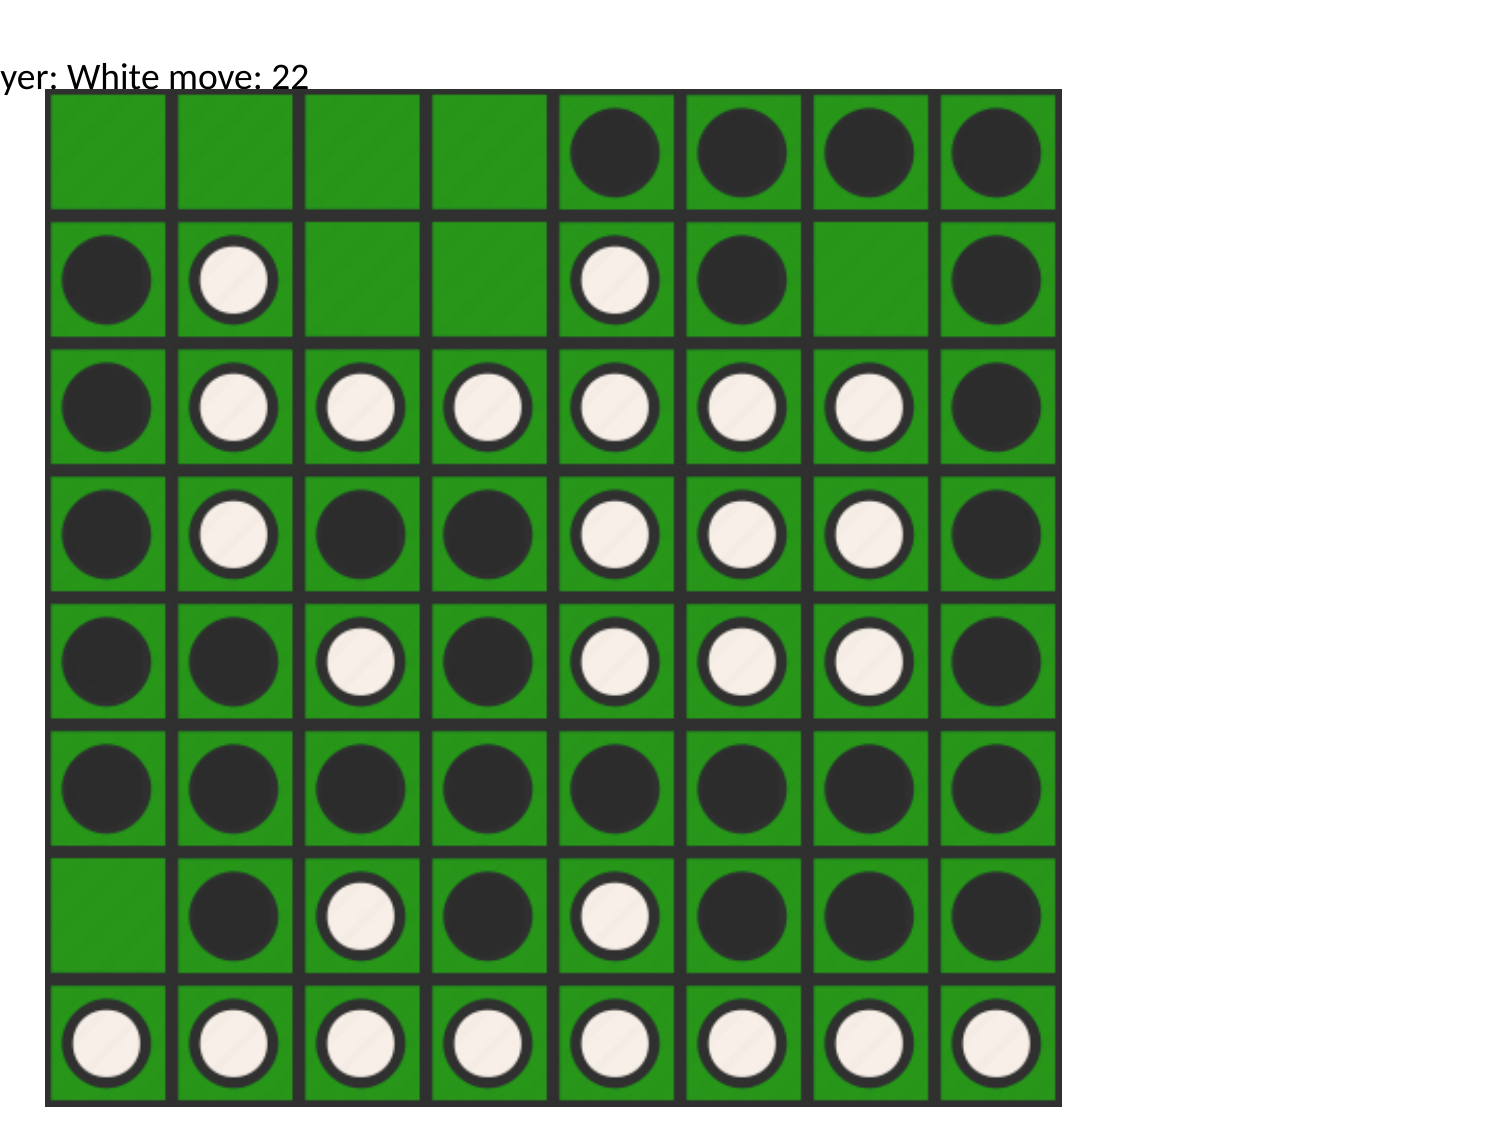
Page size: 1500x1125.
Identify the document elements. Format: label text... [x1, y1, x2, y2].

text_box turn: 52 player: White move: 22 [0, 44, 325, 105]
picture [44, 89, 1062, 1107]
